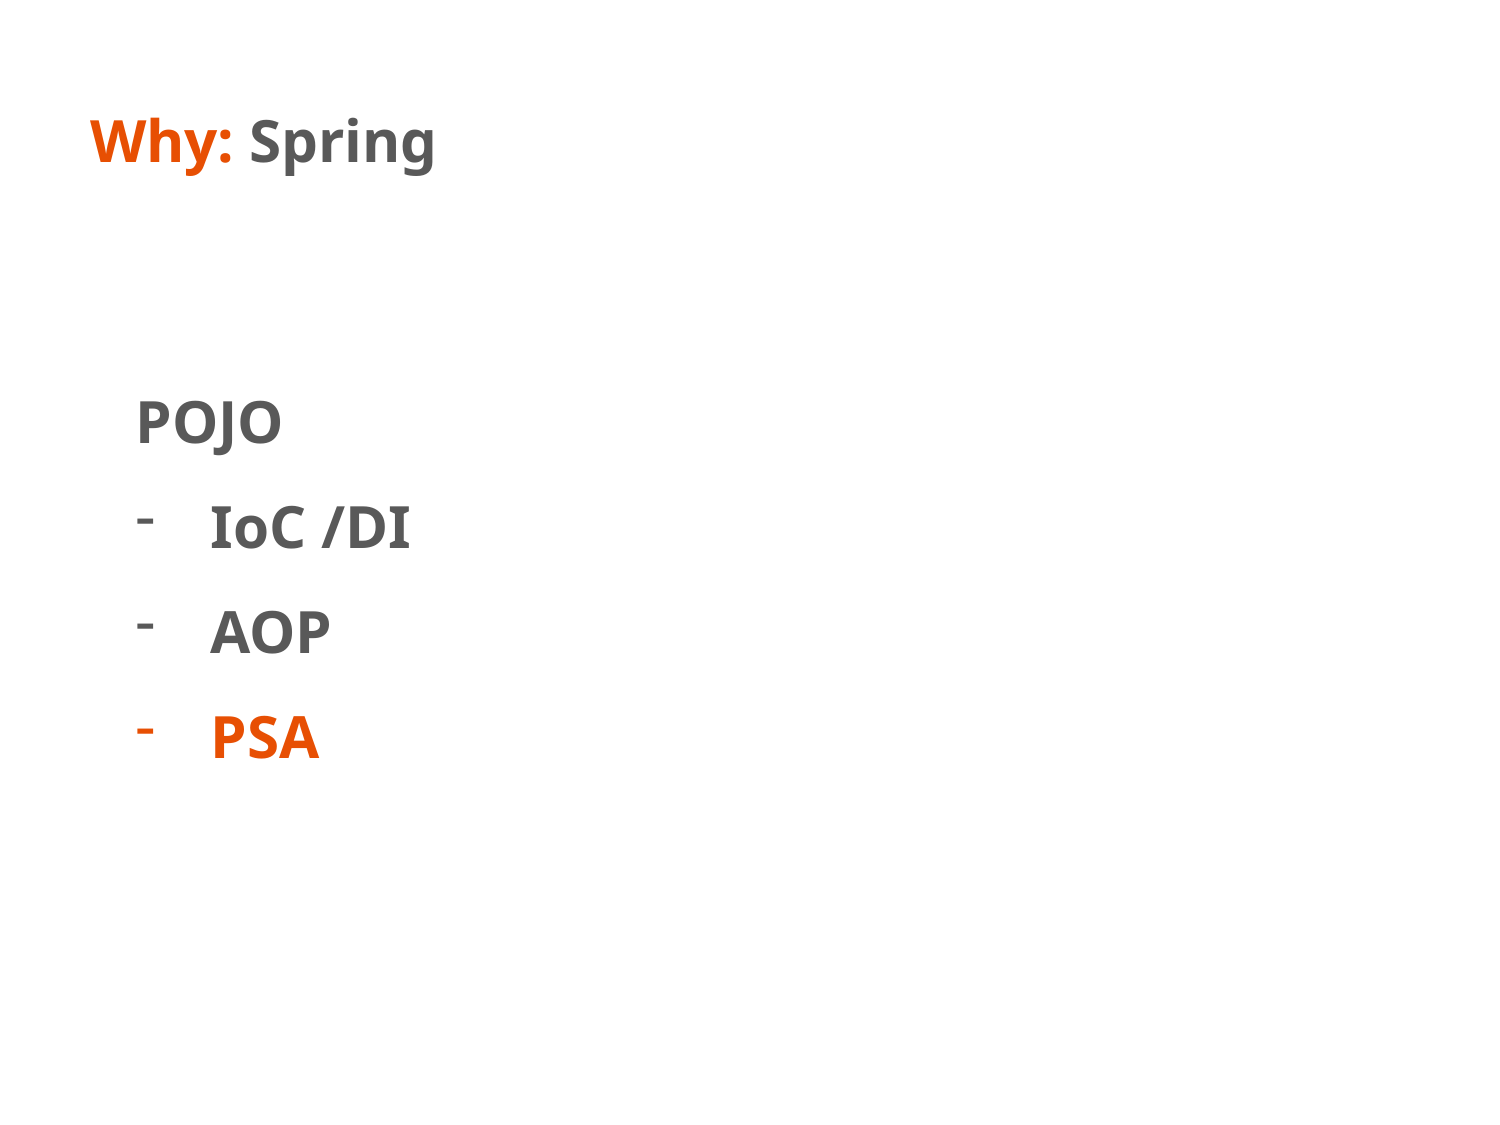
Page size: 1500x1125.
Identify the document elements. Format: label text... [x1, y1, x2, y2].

title Why: Spring [75, 45, 1425, 233]
text_box POJO IoC /DI AOP PSA [120, 342, 426, 778]
